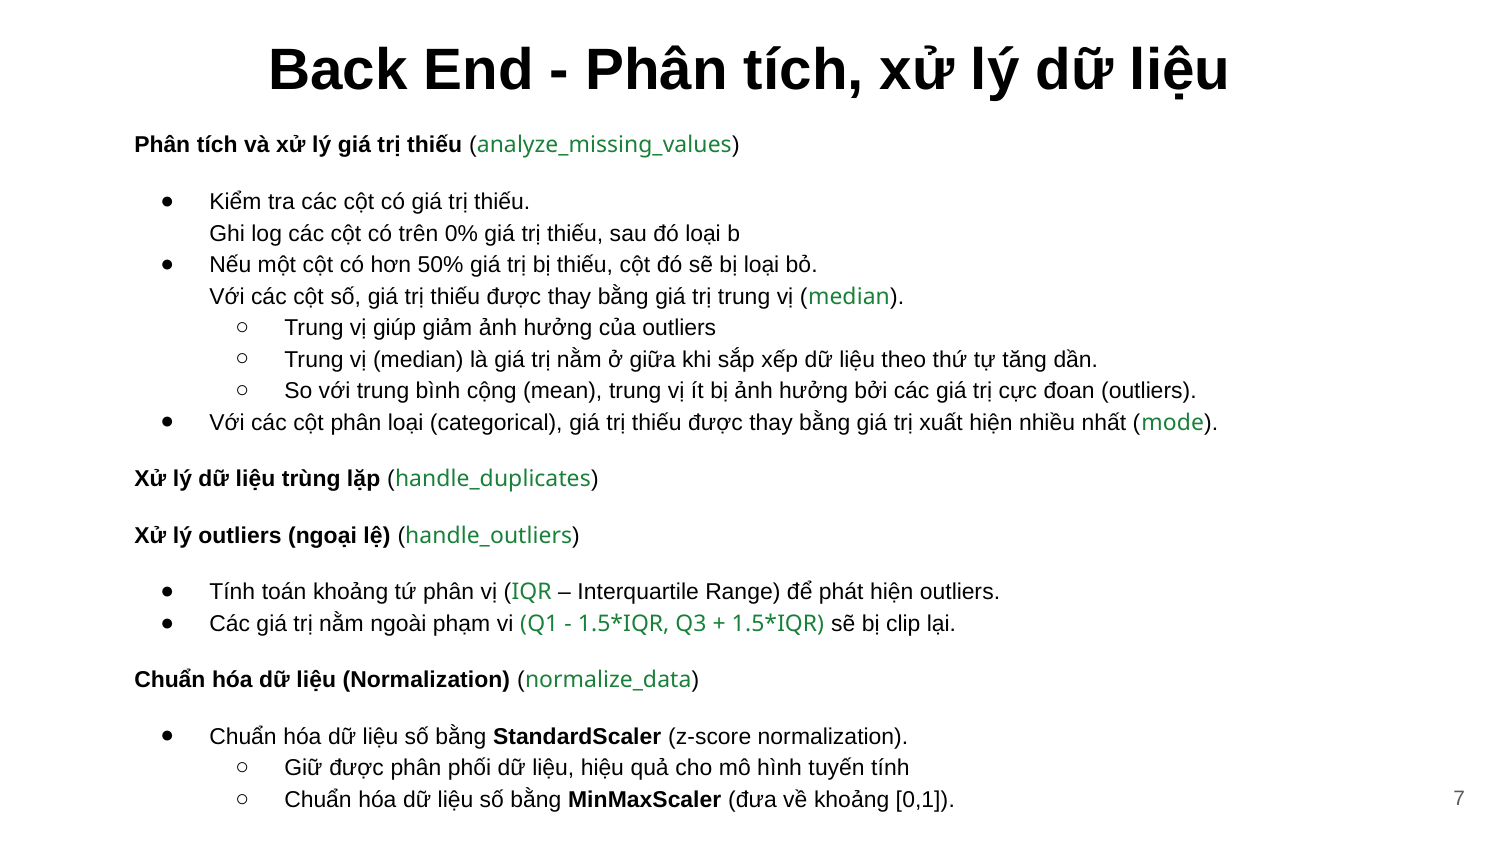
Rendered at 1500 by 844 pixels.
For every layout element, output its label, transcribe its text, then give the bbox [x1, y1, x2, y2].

slide_number ‹#› [1389, 764, 1480, 830]
title Back End - Phân tích, xử lý dữ liệu Phân tích và xử lý giá trị thiếu (analyze_missing_values) Kiểm tra các cột có giá trị thiếu. Ghi log các cột có trên 0% giá trị thiếu, sau đó loại b Nếu một cột có hơn 50% giá trị bị thiếu, cột đó sẽ bị loại bỏ. Với các cột số, giá trị thiếu được thay bằng giá trị trung vị (median). Trung vị giúp giảm ảnh hưởng của outliers Trung vị (median) là giá trị nằm ở giữa khi sắp xếp dữ liệu theo thứ tự tăng dần. So với trung bình cộng (mean), trung vị ít bị ảnh hưởng bởi các giá trị cực đoan (outliers). Với các cột phân loại (categorical), giá trị thiếu được thay bằng giá trị xuất hiện nhiều nhất (mode). Xử lý dữ liệu trùng lặp (handle_duplicates) Xử lý outliers (ngoại lệ) (handle_outliers) Tính toán khoảng tứ phân vị (IQR – Interquartile Range) để phát hiện outliers. Các giá trị nằm ngoài phạm vi (Q1 - 1.5*IQR, Q3 + 1.5*IQR) sẽ bị clip lại. Chuẩn hóa dữ liệu (Normalization) (normalize_data) Chuẩn hóa dữ liệu số bằng StandardScaler (z-score normalization). Giữ được phân phối dữ liệu, hiệu quả cho mô hình tuyến tính Chuẩn hóa dữ liệu số bằng MinMaxScaler (đưa về khoảng [0,1]). [119, 16, 1381, 679]
